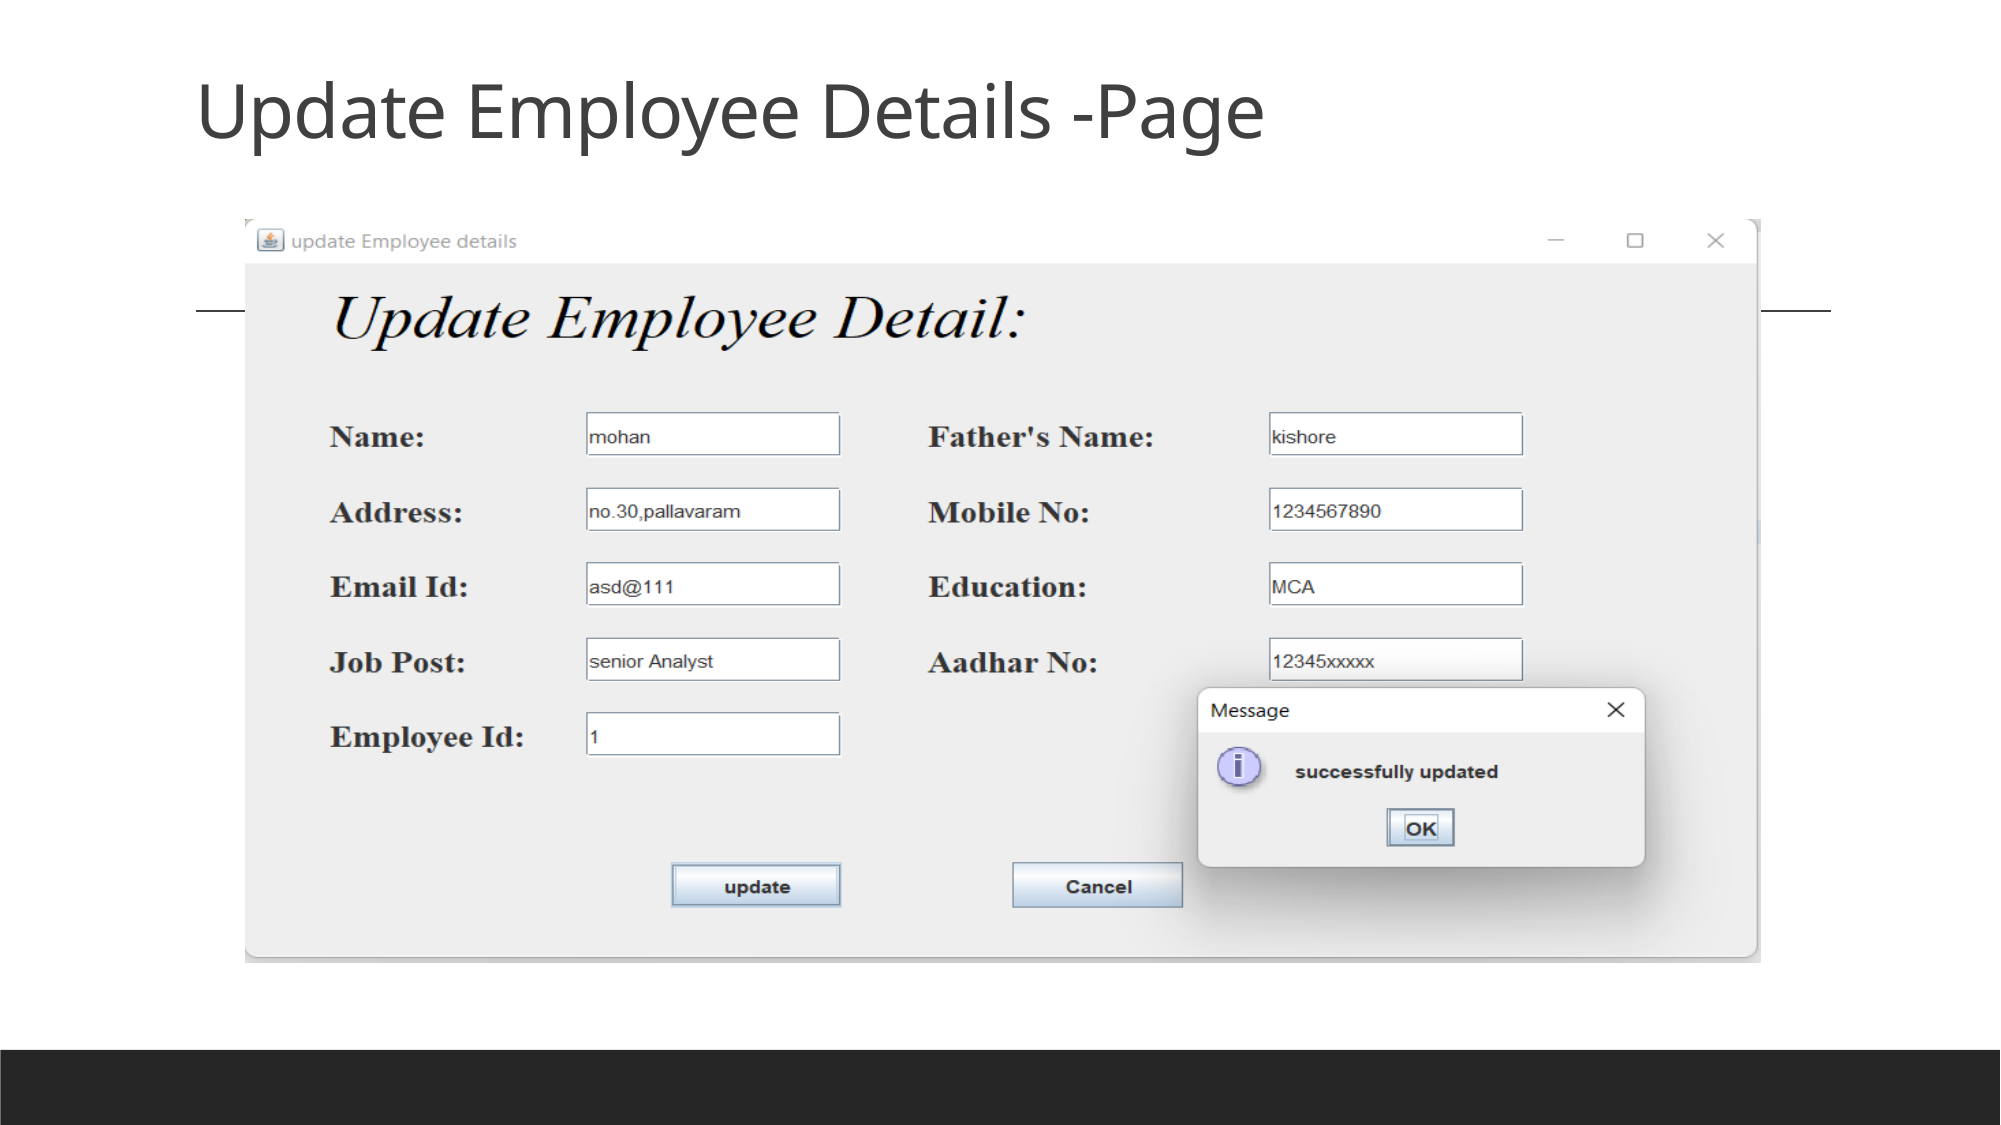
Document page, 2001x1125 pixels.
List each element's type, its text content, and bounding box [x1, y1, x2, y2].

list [244, 219, 1762, 964]
title Update Employee Details -Page [180, 47, 1830, 163]
